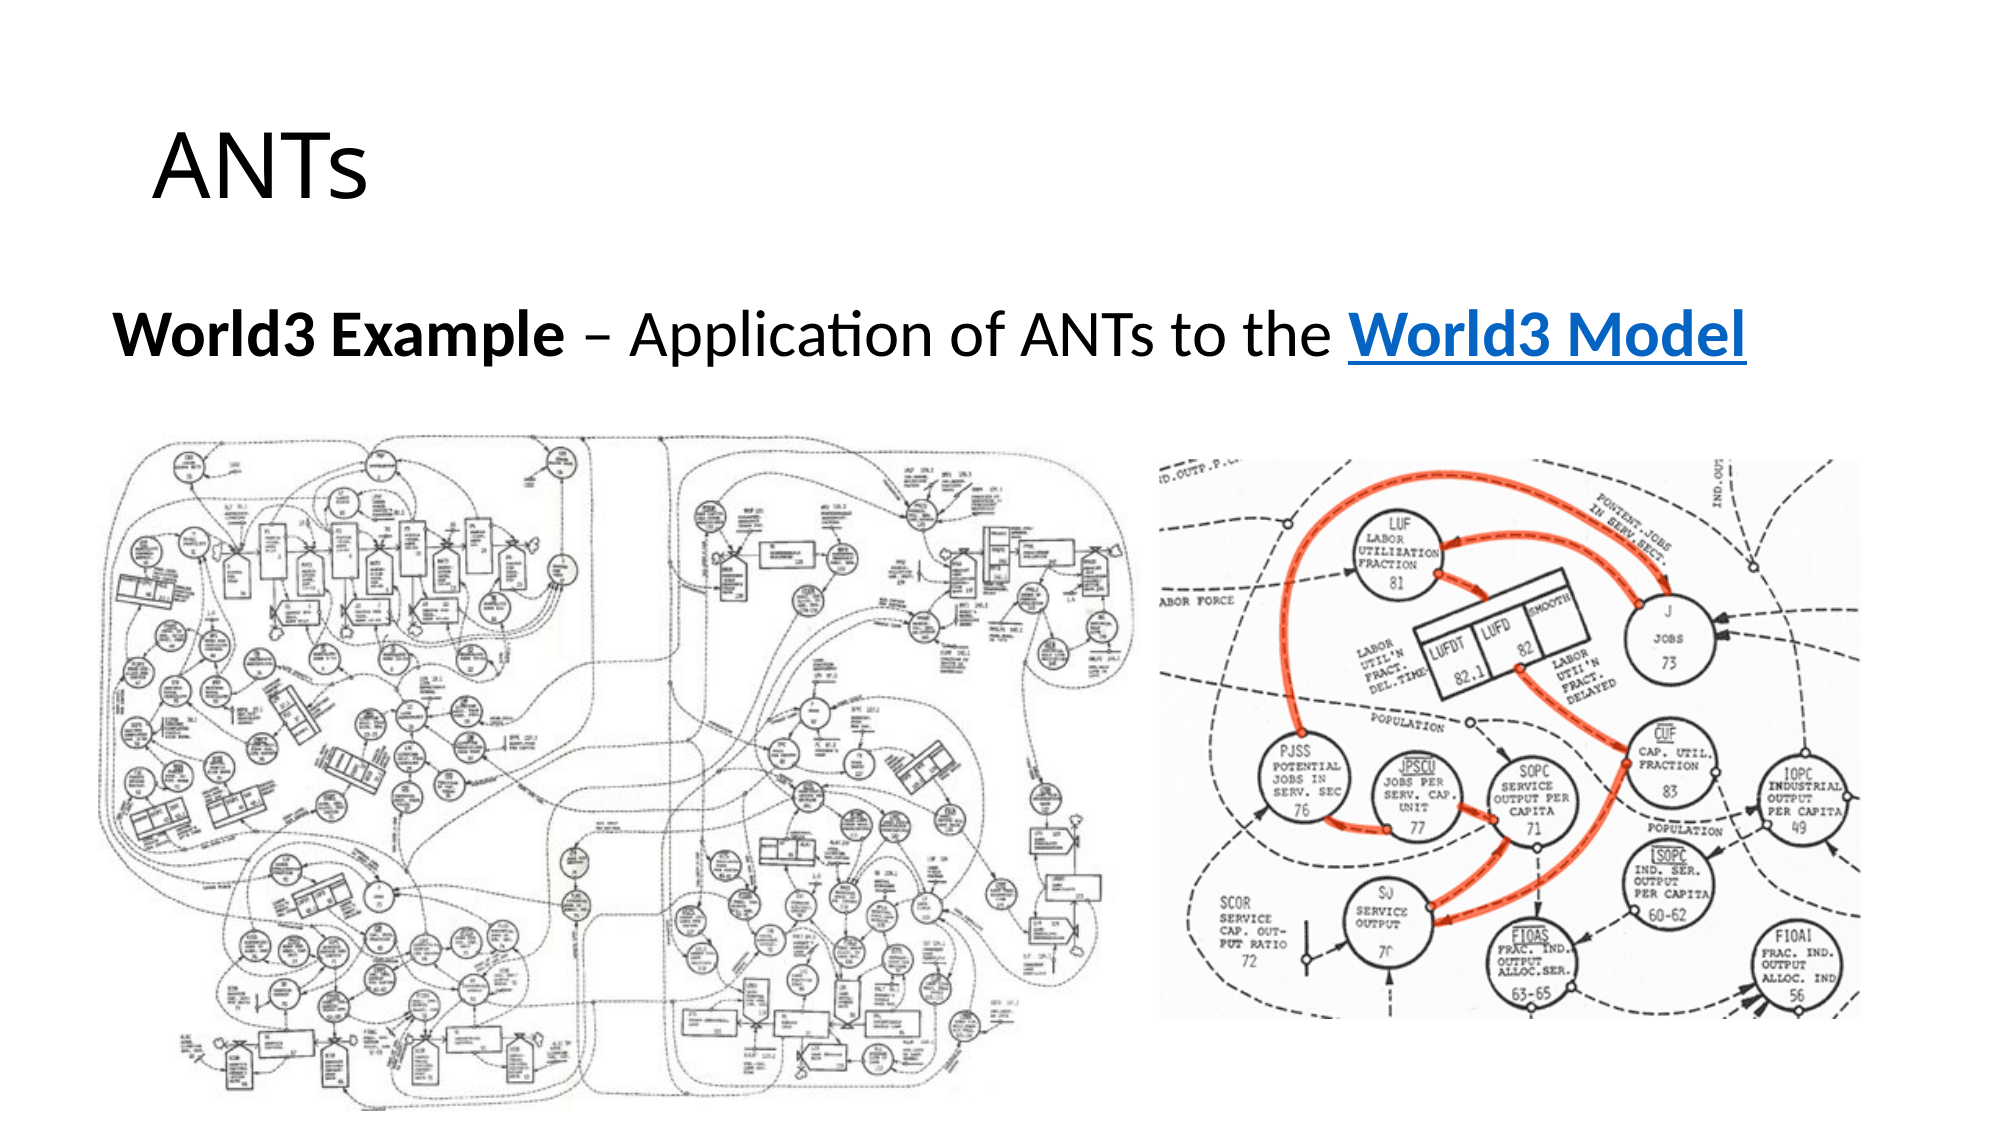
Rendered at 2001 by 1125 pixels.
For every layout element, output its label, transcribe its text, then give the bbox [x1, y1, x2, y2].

list World3 Example – Application of ANTs to the World3 Model [97, 291, 1799, 1006]
picture [97, 434, 1141, 1111]
title ANTs [137, 59, 1863, 278]
picture [1159, 459, 1863, 1019]
